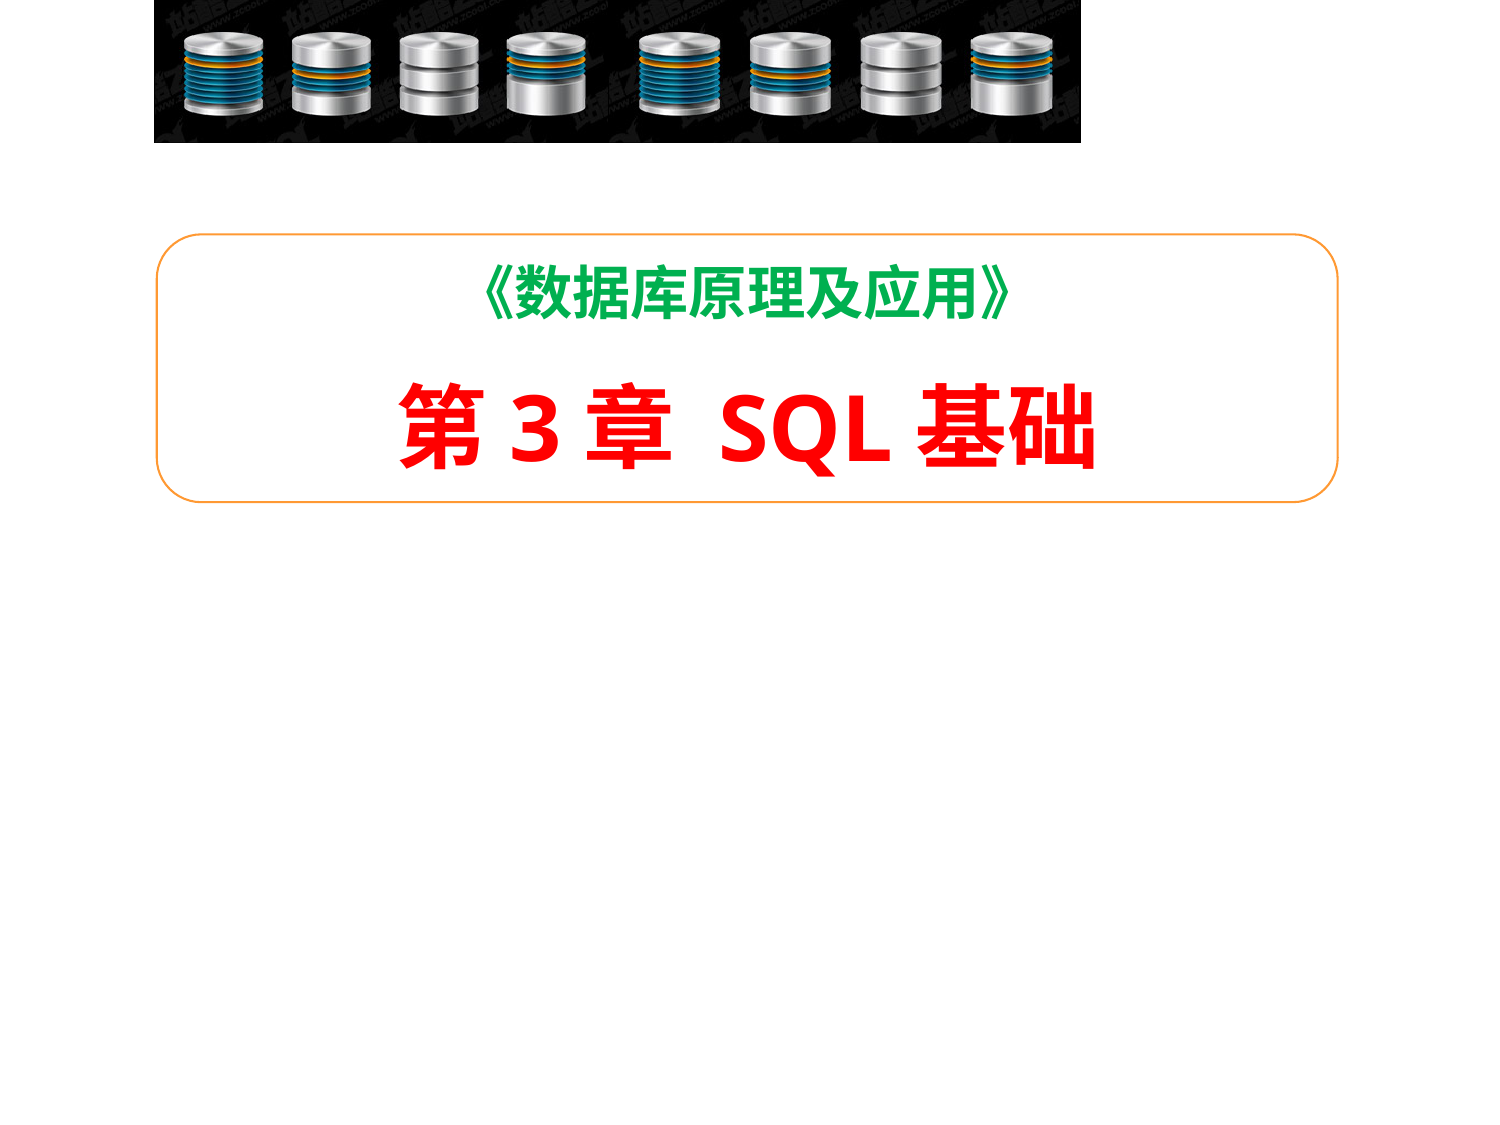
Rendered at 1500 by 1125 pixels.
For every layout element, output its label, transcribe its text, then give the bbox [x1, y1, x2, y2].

text_box 《数据库原理及应用》 第3章 SQL基础 [155, 233, 1339, 504]
picture [154, 0, 1081, 143]
